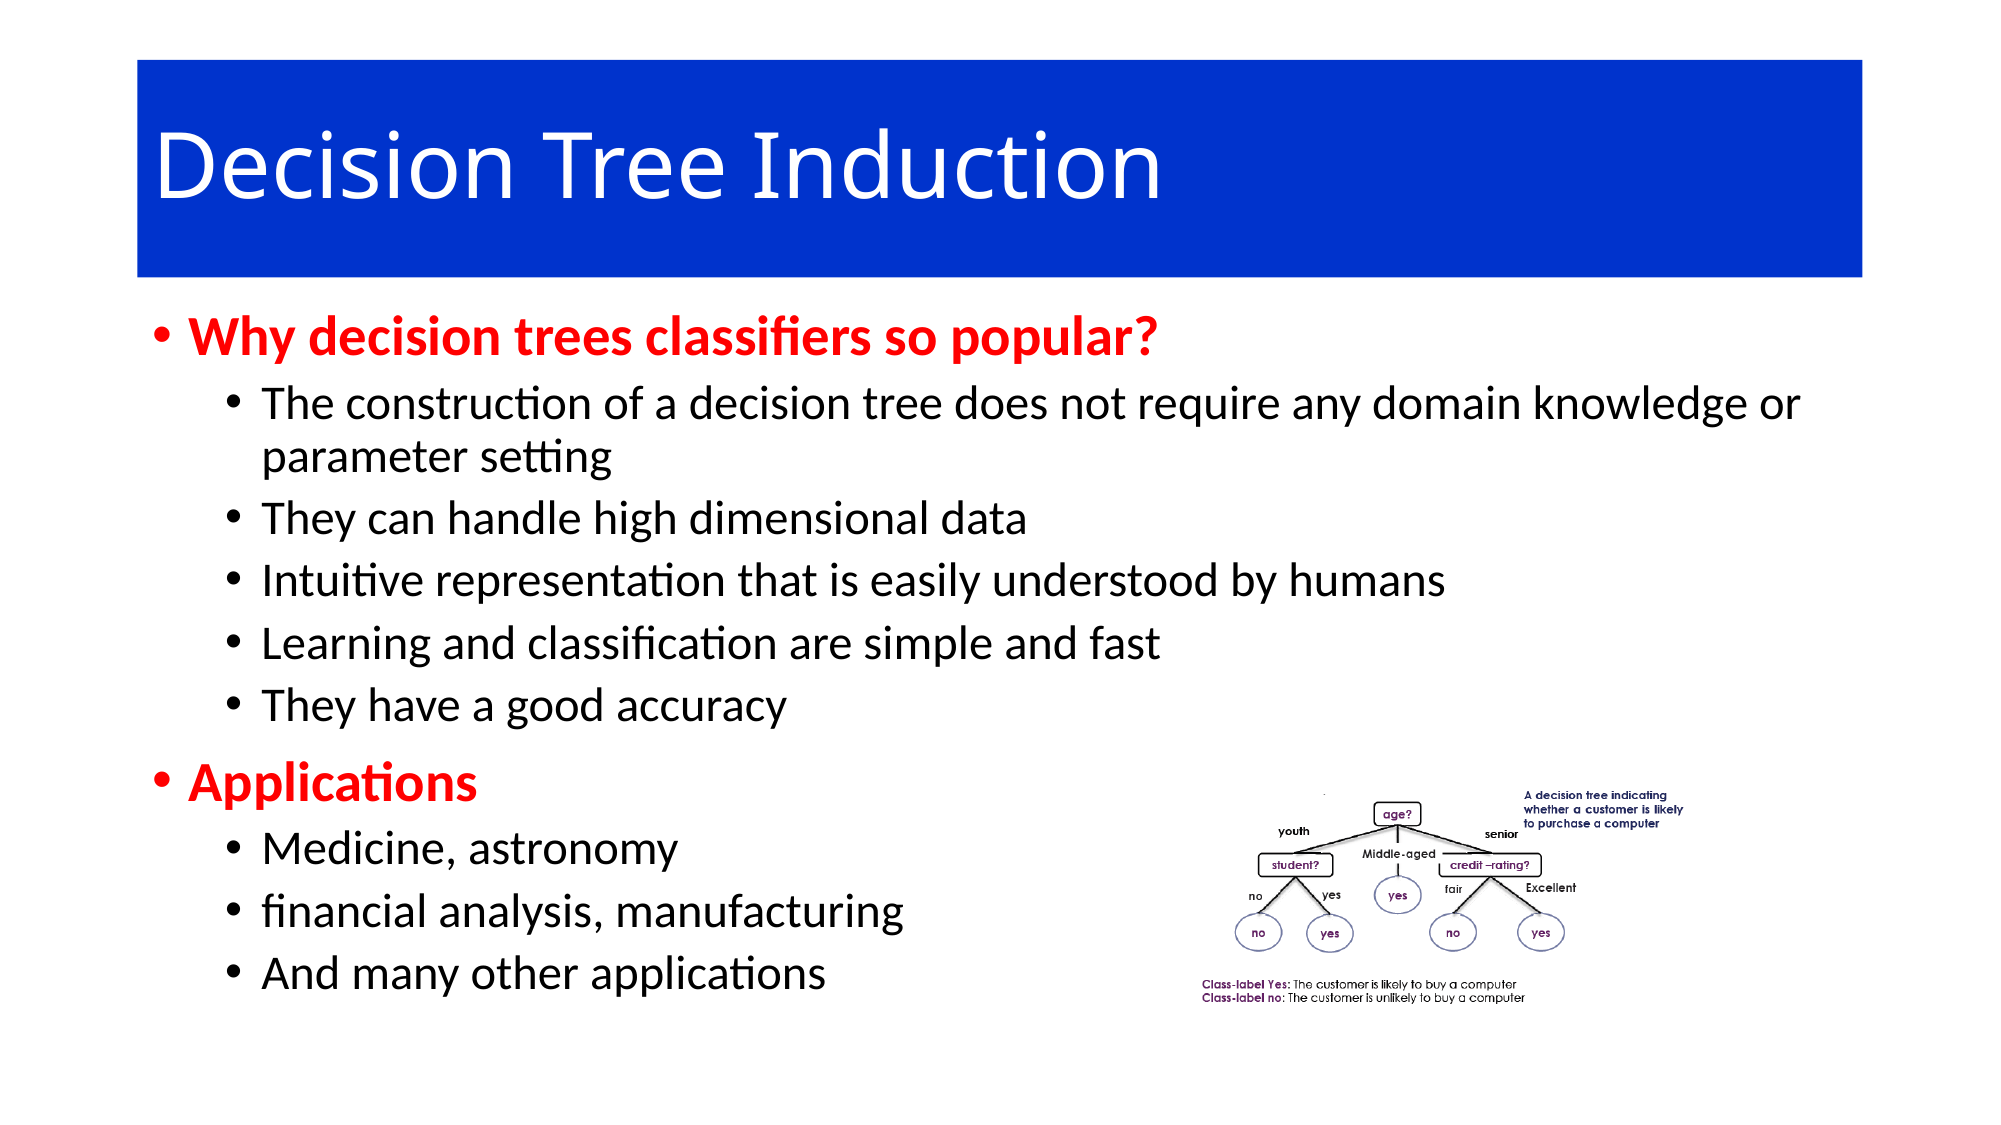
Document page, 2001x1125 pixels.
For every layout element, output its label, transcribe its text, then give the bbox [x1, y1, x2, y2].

title Decision Tree Induction [137, 59, 1863, 278]
list Why decision trees classifiers so popular? The construction of a decision tree does not require any domain knowledge or parameter setting They can handle high dimensional data Intuitive representation that is easily understood by humans Learning and classification are simple and fast They have a good accuracy Applications Medicine, astronomy financial analysis, manufacturing And many other applications [137, 299, 1863, 1014]
picture [1199, 787, 1688, 1012]
